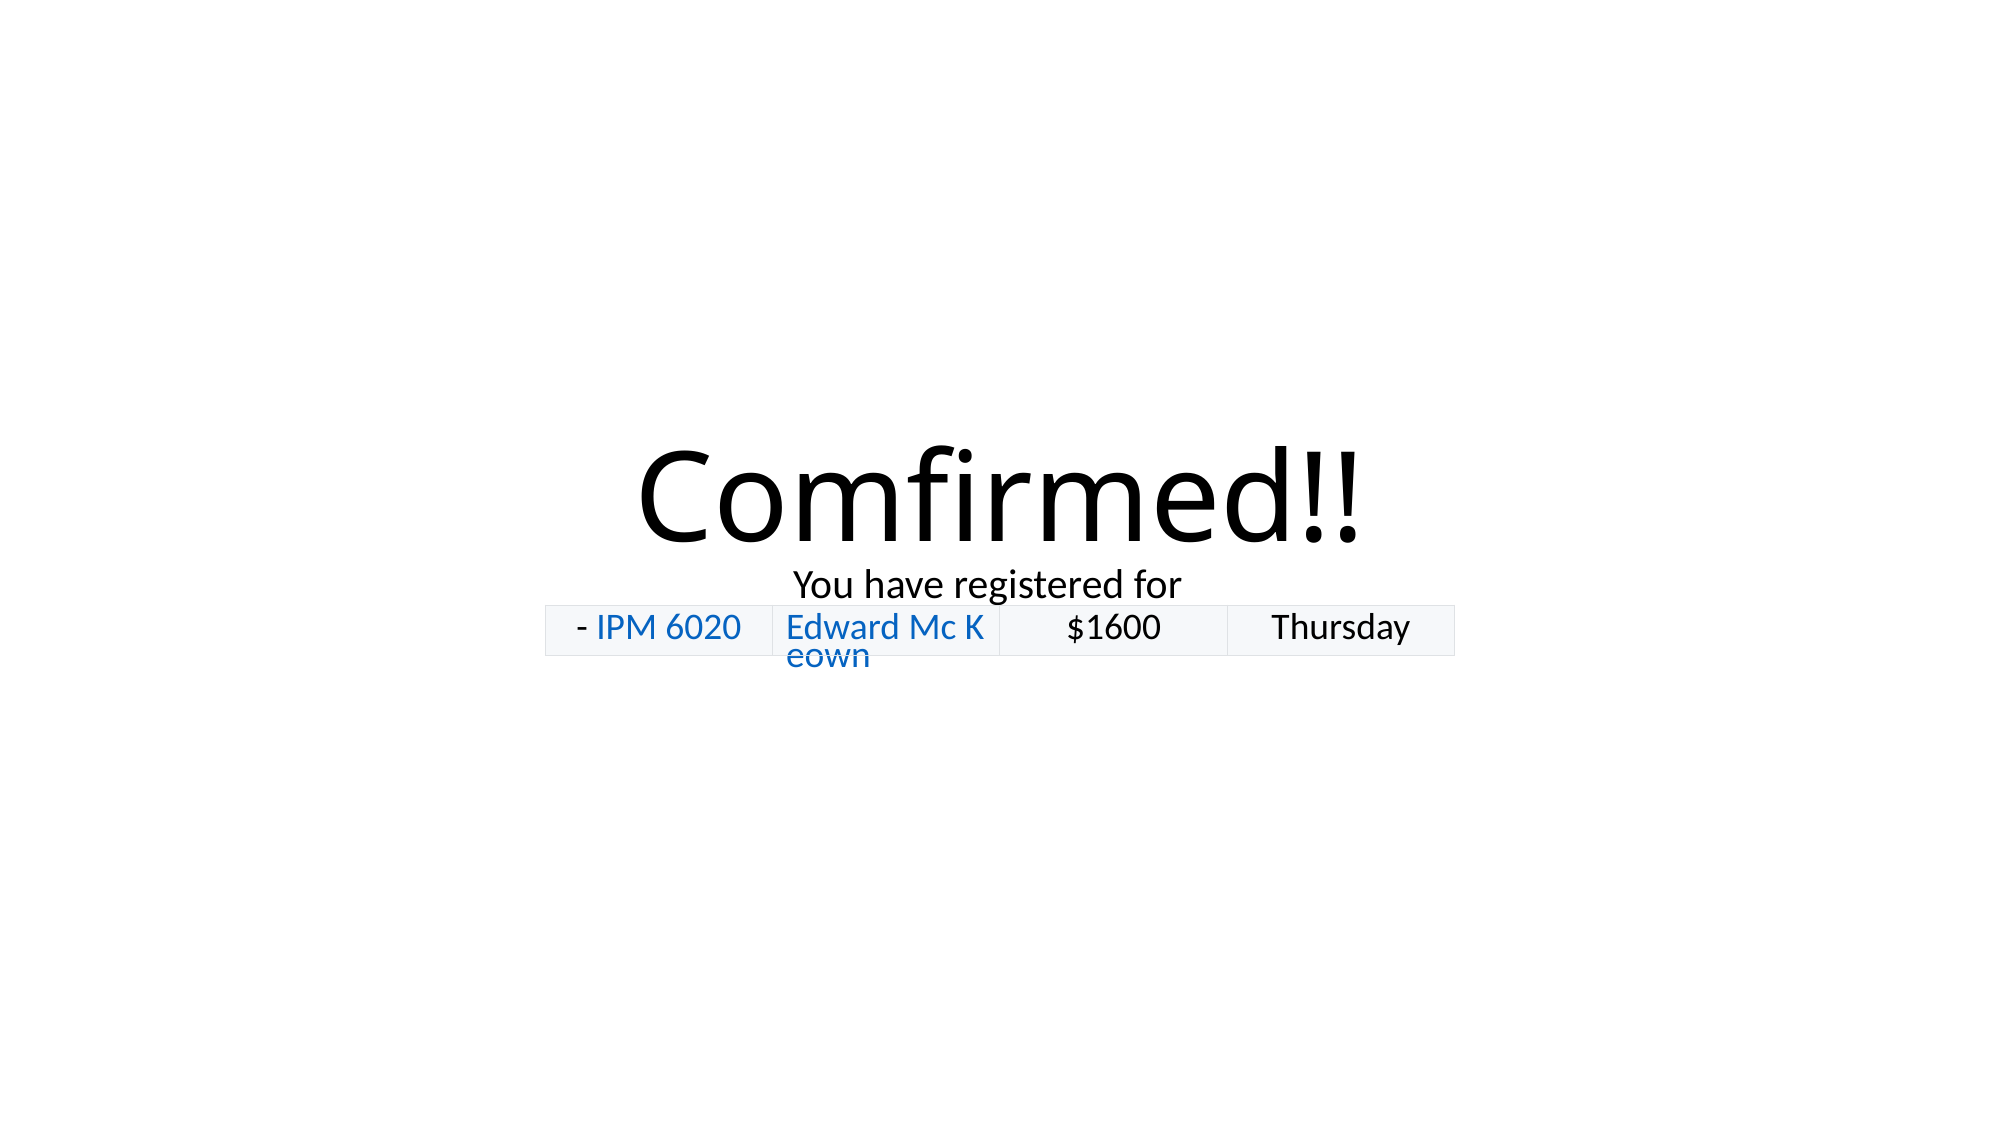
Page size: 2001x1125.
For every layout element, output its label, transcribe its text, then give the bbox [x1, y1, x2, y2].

table_header - IPM 6020 [546, 606, 772, 655]
table_header $1600 [1000, 606, 1227, 655]
subtitle You have registered for [204, 554, 1705, 827]
title Comfirmed!! [249, 184, 1750, 576]
table_header Edward Mc Keown [773, 606, 999, 655]
table_header Thursday [1228, 606, 1454, 655]
